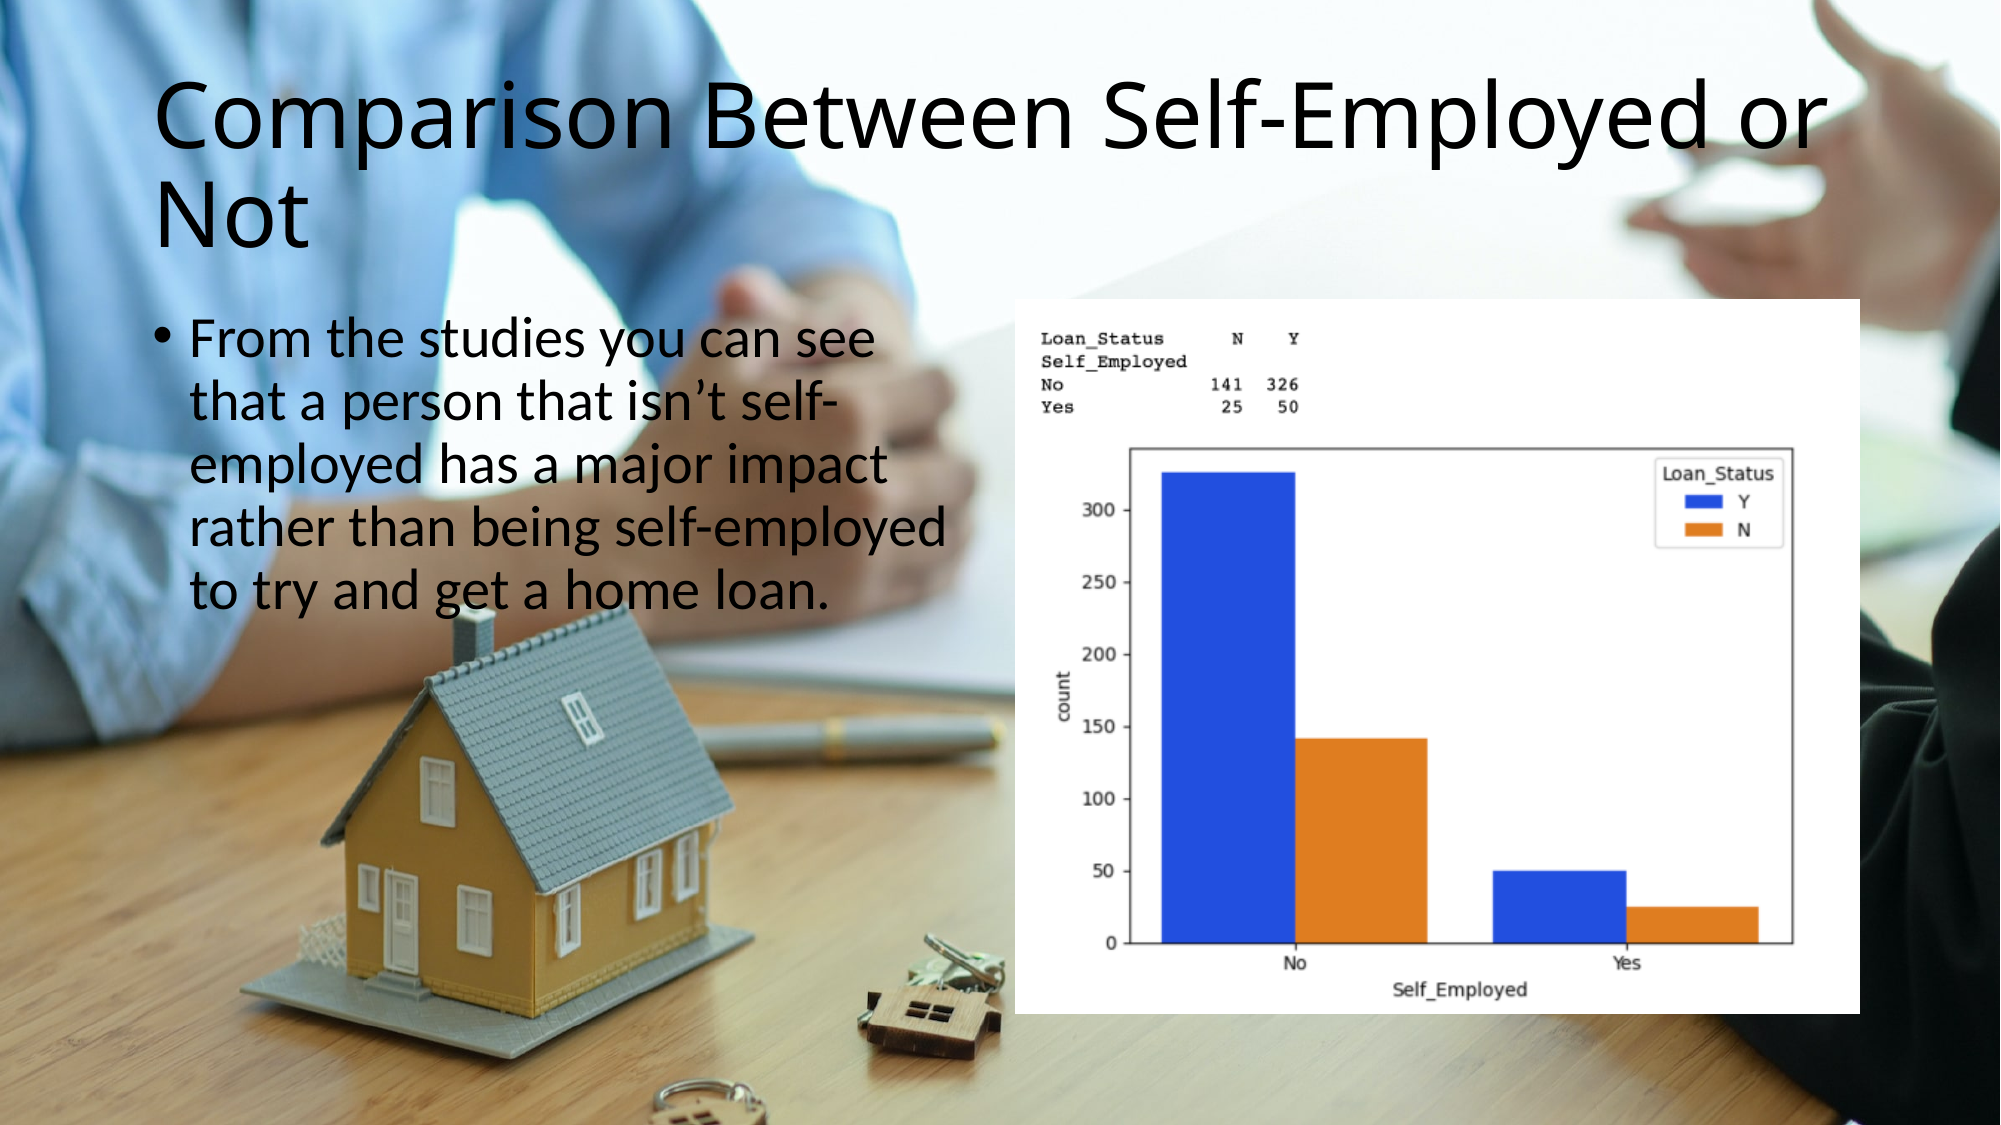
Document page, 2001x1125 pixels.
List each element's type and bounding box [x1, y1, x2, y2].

list [1015, 299, 1860, 1014]
picture [0, 0, 2000, 1125]
